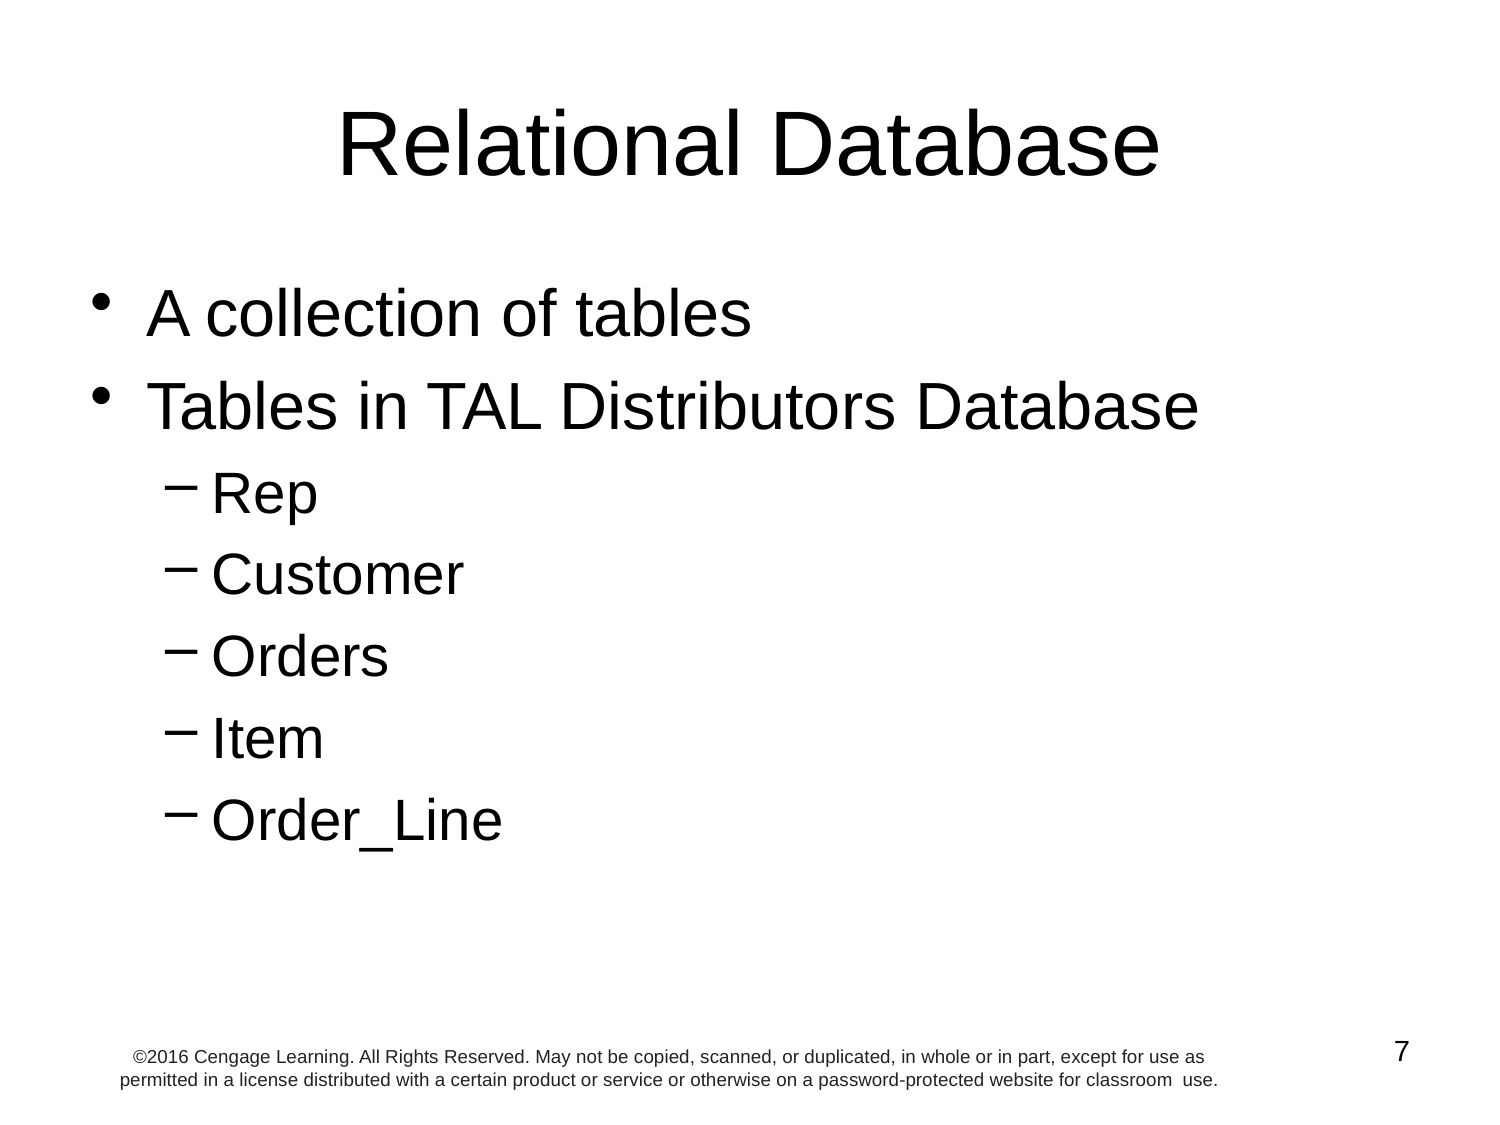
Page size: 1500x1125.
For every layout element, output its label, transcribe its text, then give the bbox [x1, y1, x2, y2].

list A collection of tables Tables in TAL Distributors Database Rep Customer Orders Item Order_Line [75, 262, 1425, 975]
slide_number 7 [1262, 1024, 1426, 1103]
title Relational Database [75, 45, 1425, 233]
footer ©2016 Cengage Learning. All Rights Reserved. May not be copied, scanned, or duplicated, in whole or in part, except for use as permitted in a license distributed with a certain product or service or otherwise on a password-protected website for classroom use. [87, 1037, 1251, 1113]
